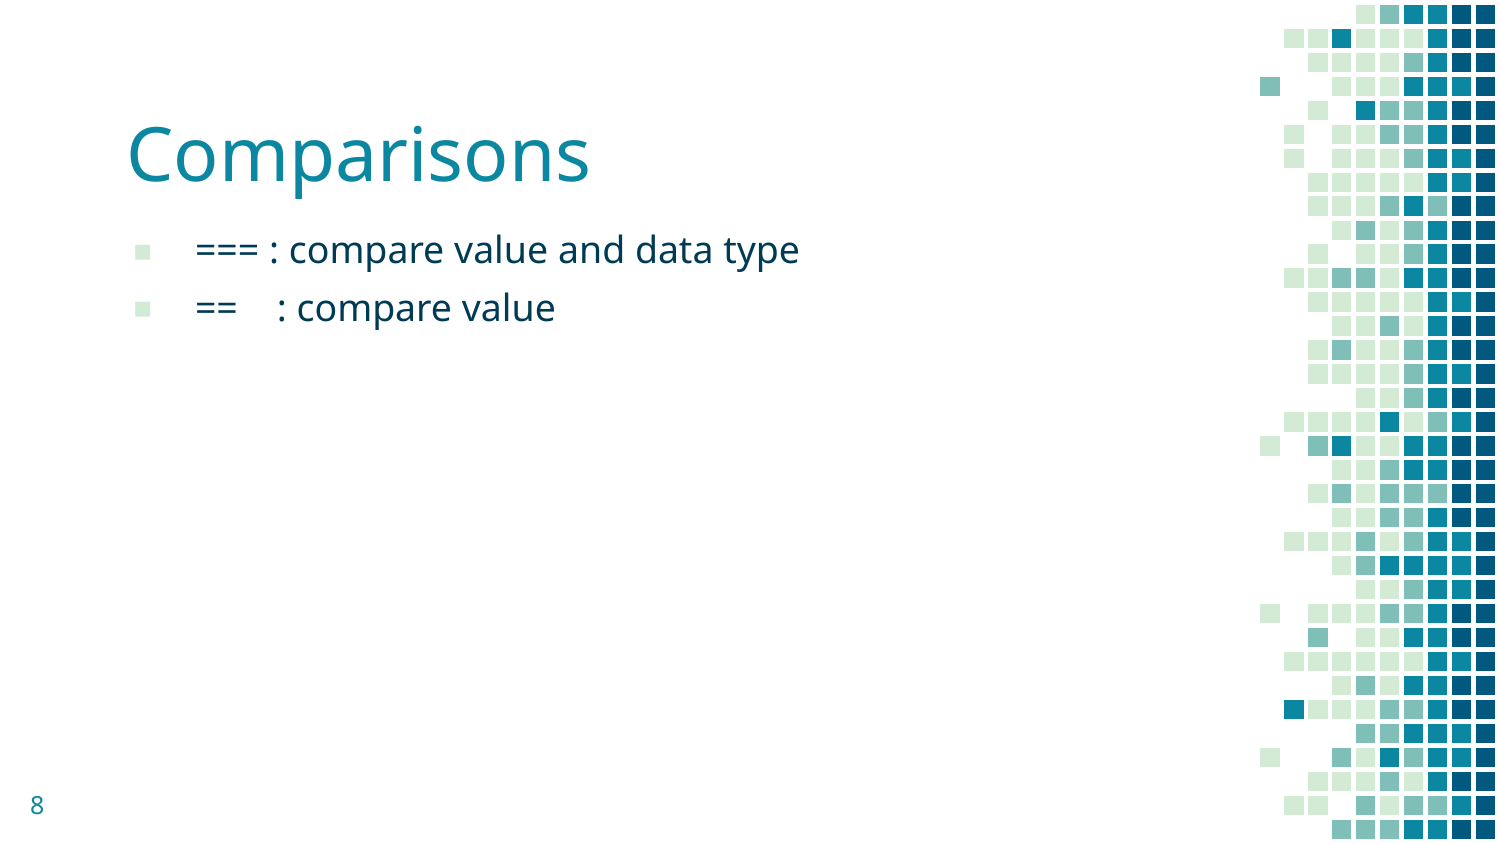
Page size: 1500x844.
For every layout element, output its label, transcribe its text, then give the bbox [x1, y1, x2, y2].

list === : compare value and data type == : compare value [105, 211, 1292, 700]
title Comparisons [111, 70, 1221, 211]
slide_number 8 [15, 774, 105, 839]
